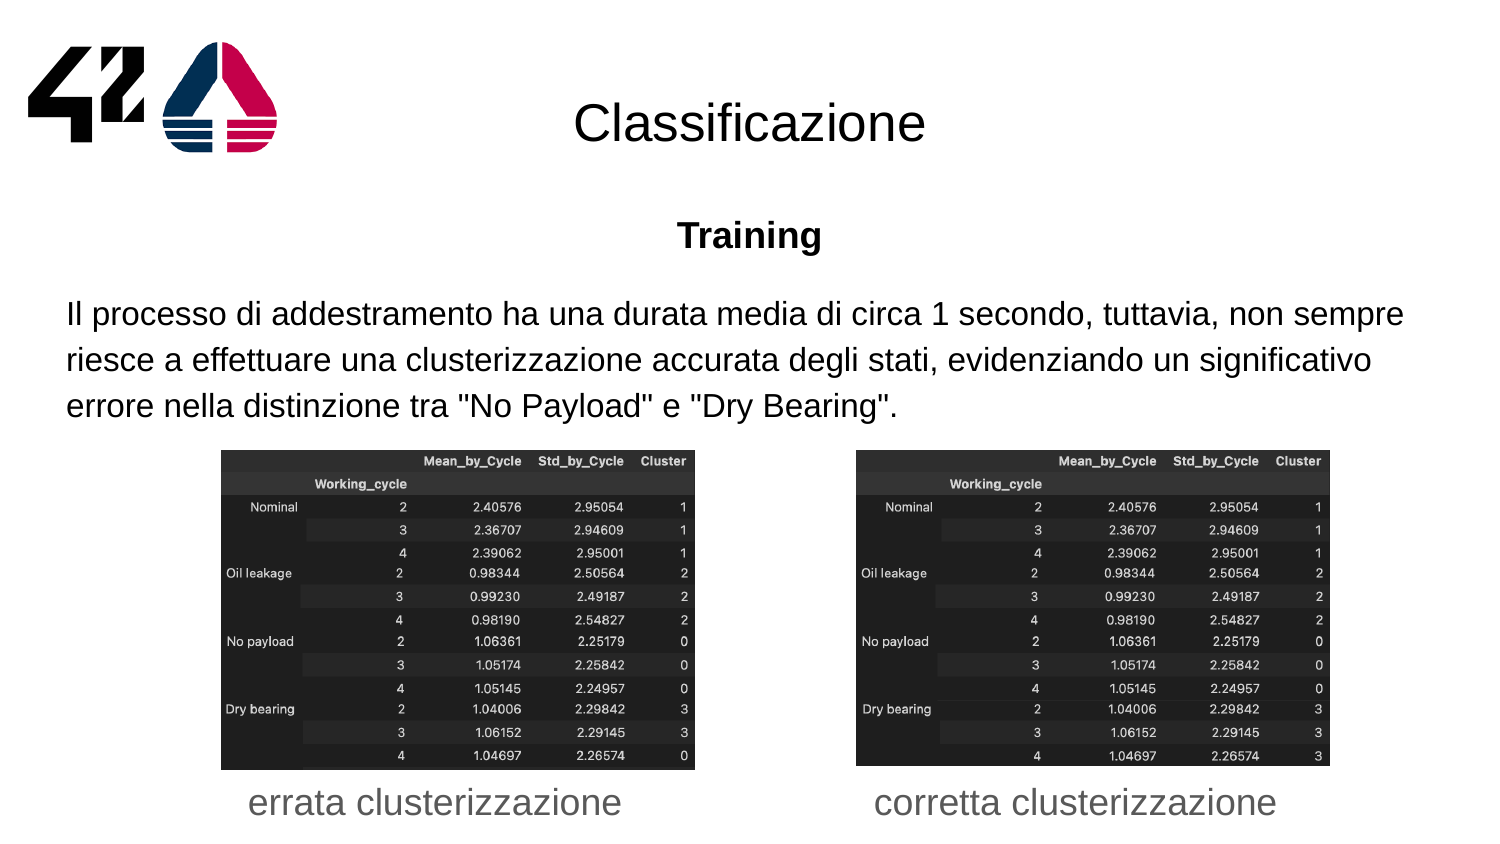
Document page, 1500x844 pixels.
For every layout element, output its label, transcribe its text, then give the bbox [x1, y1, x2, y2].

text_box Training [51, 188, 1449, 271]
text_box errata clusterizzazione [232, 785, 702, 796]
text_box Classificazione [287, 72, 1449, 167]
picture [158, 24, 282, 171]
text_box corretta clusterizzazione [858, 785, 1328, 796]
picture [856, 450, 1331, 766]
picture [220, 450, 695, 770]
picture [24, 24, 148, 170]
text_box Il processo di addestramento ha una durata media di circa 1 secondo, tuttavia, non sempre riesce a effettuare una clusterizzazione accurata degli stati, evidenziando un significativo errore nella distinzione tra "No Payload" e "Dry Bearing". [51, 271, 1449, 785]
